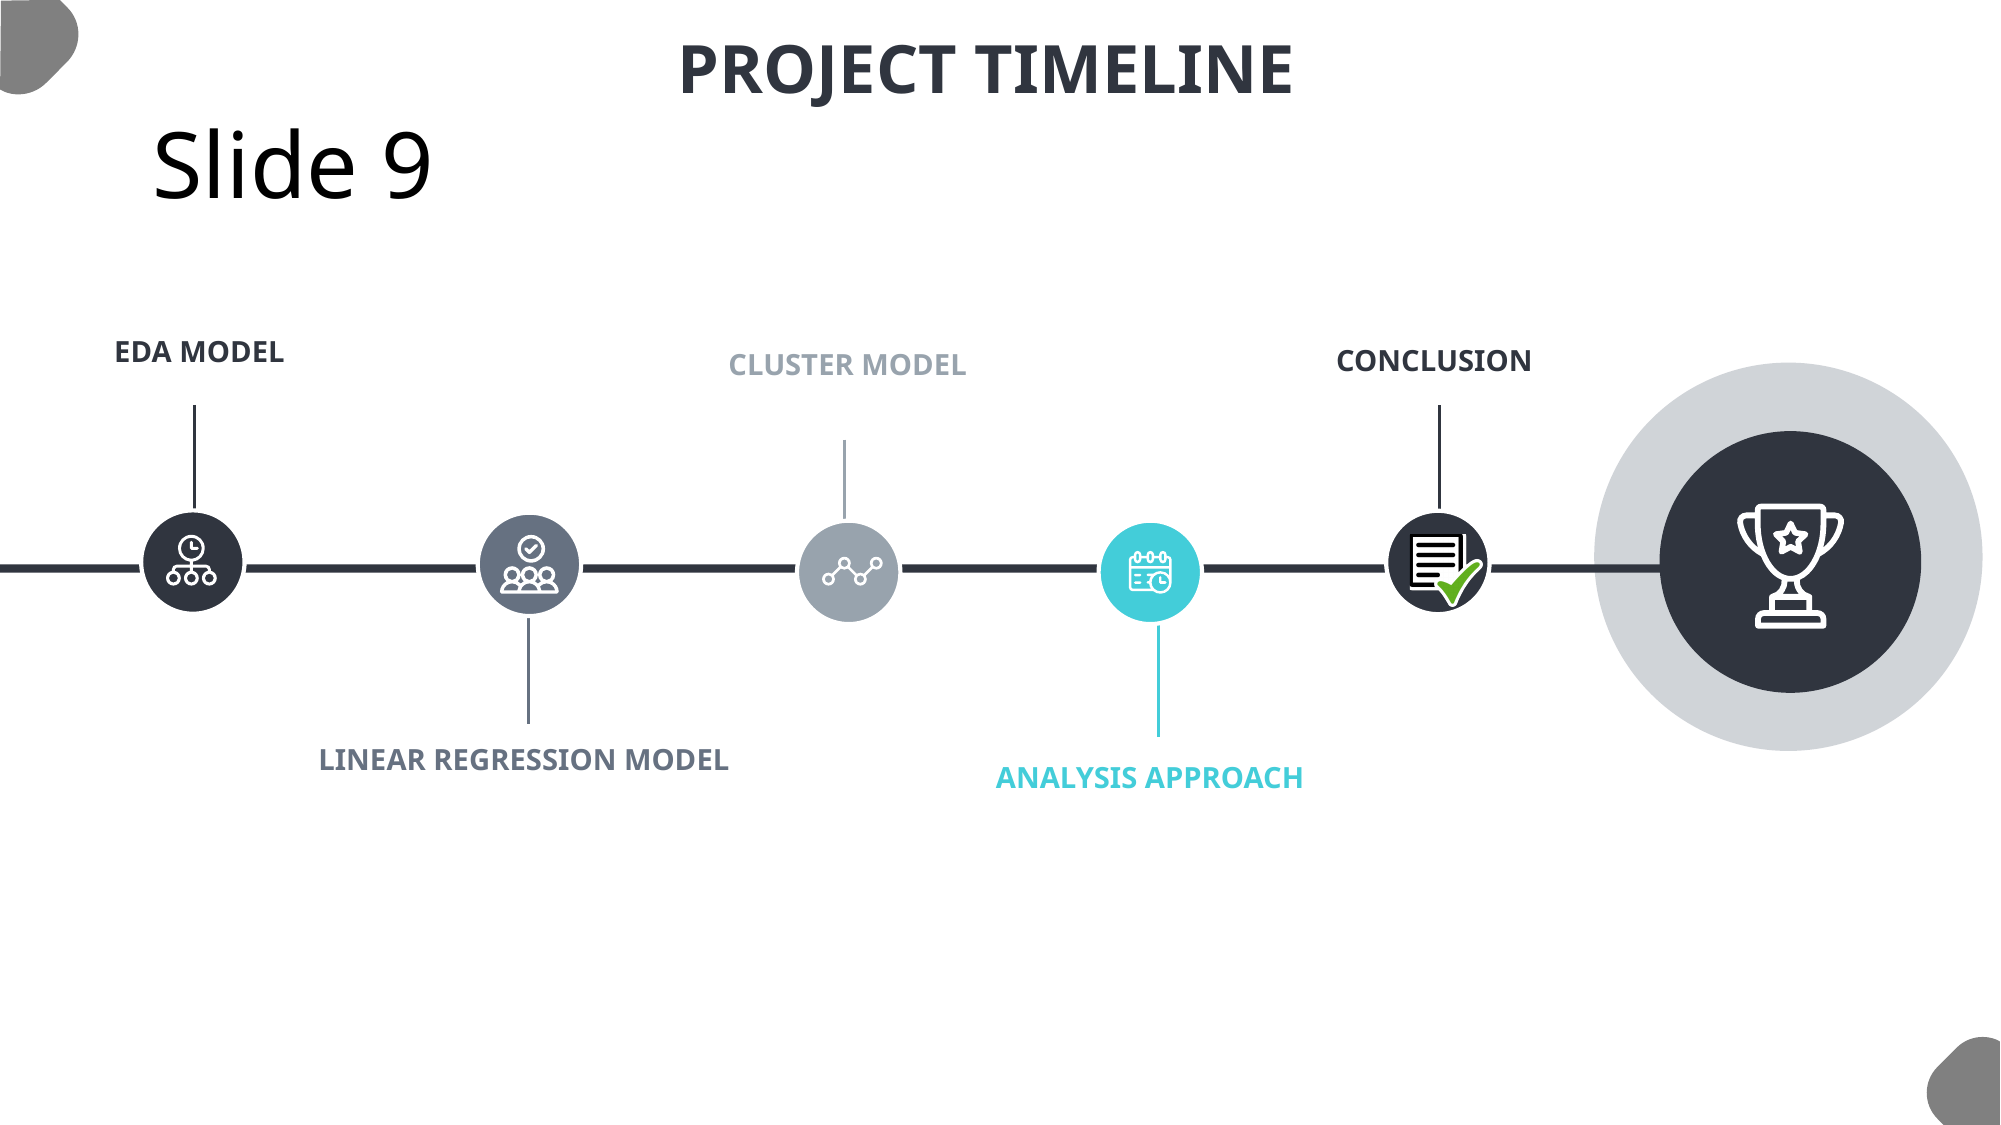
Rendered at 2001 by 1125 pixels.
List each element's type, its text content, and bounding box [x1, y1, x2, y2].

picture [1409, 534, 1486, 608]
text_box [1925, 1035, 2000, 1125]
text_box ANALYSIS APPROACH [995, 759, 1305, 795]
text_box LINEAR REGRESSION MODEL [318, 741, 730, 777]
text_box [1097, 519, 1204, 626]
text_box [1593, 361, 1984, 752]
text_box [140, 509, 246, 615]
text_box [1128, 550, 1172, 594]
text_box [1385, 509, 1483, 607]
text_box [1203, 563, 1386, 574]
text_box [476, 511, 583, 618]
text_box [822, 556, 883, 586]
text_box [1736, 503, 1845, 629]
text_box [245, 563, 477, 574]
text_box [582, 563, 796, 574]
text_box [1490, 563, 1658, 574]
text_box PROJECT TIMELINE [677, 27, 1296, 59]
text_box [0, 0, 80, 96]
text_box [499, 534, 559, 594]
title Slide 9 [137, 59, 1863, 278]
text_box [1411, 608, 1465, 616]
text_box CLUSTER MODEL [728, 346, 968, 382]
text_box [1658, 430, 1923, 694]
text_box [1486, 540, 1491, 585]
text_box [0, 563, 141, 574]
text_box [901, 563, 1098, 574]
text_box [165, 534, 217, 586]
text_box [795, 519, 902, 626]
text_box CONCLUSION [1336, 341, 1533, 377]
text_box EDA MODEL [114, 333, 285, 369]
